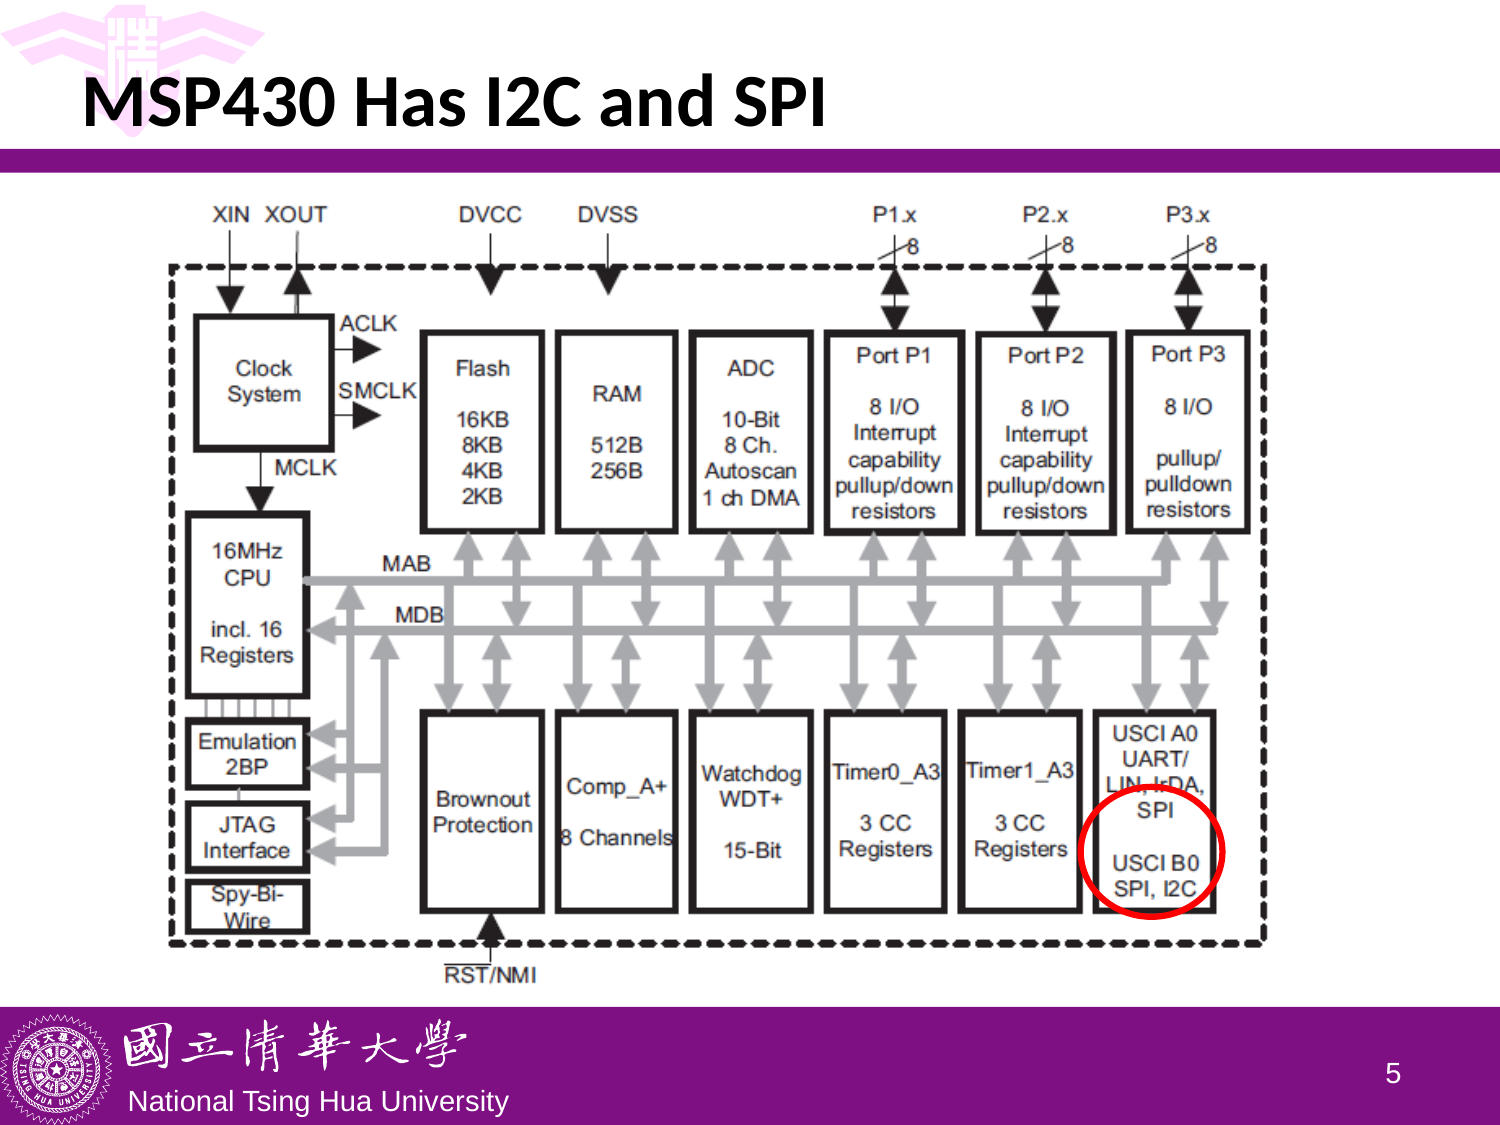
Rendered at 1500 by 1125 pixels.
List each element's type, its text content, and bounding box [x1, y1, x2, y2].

slide_number 4 [1104, 1021, 1417, 1097]
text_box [151, 192, 1282, 988]
title MSP430 Has I2C and SPI [66, 37, 1436, 149]
